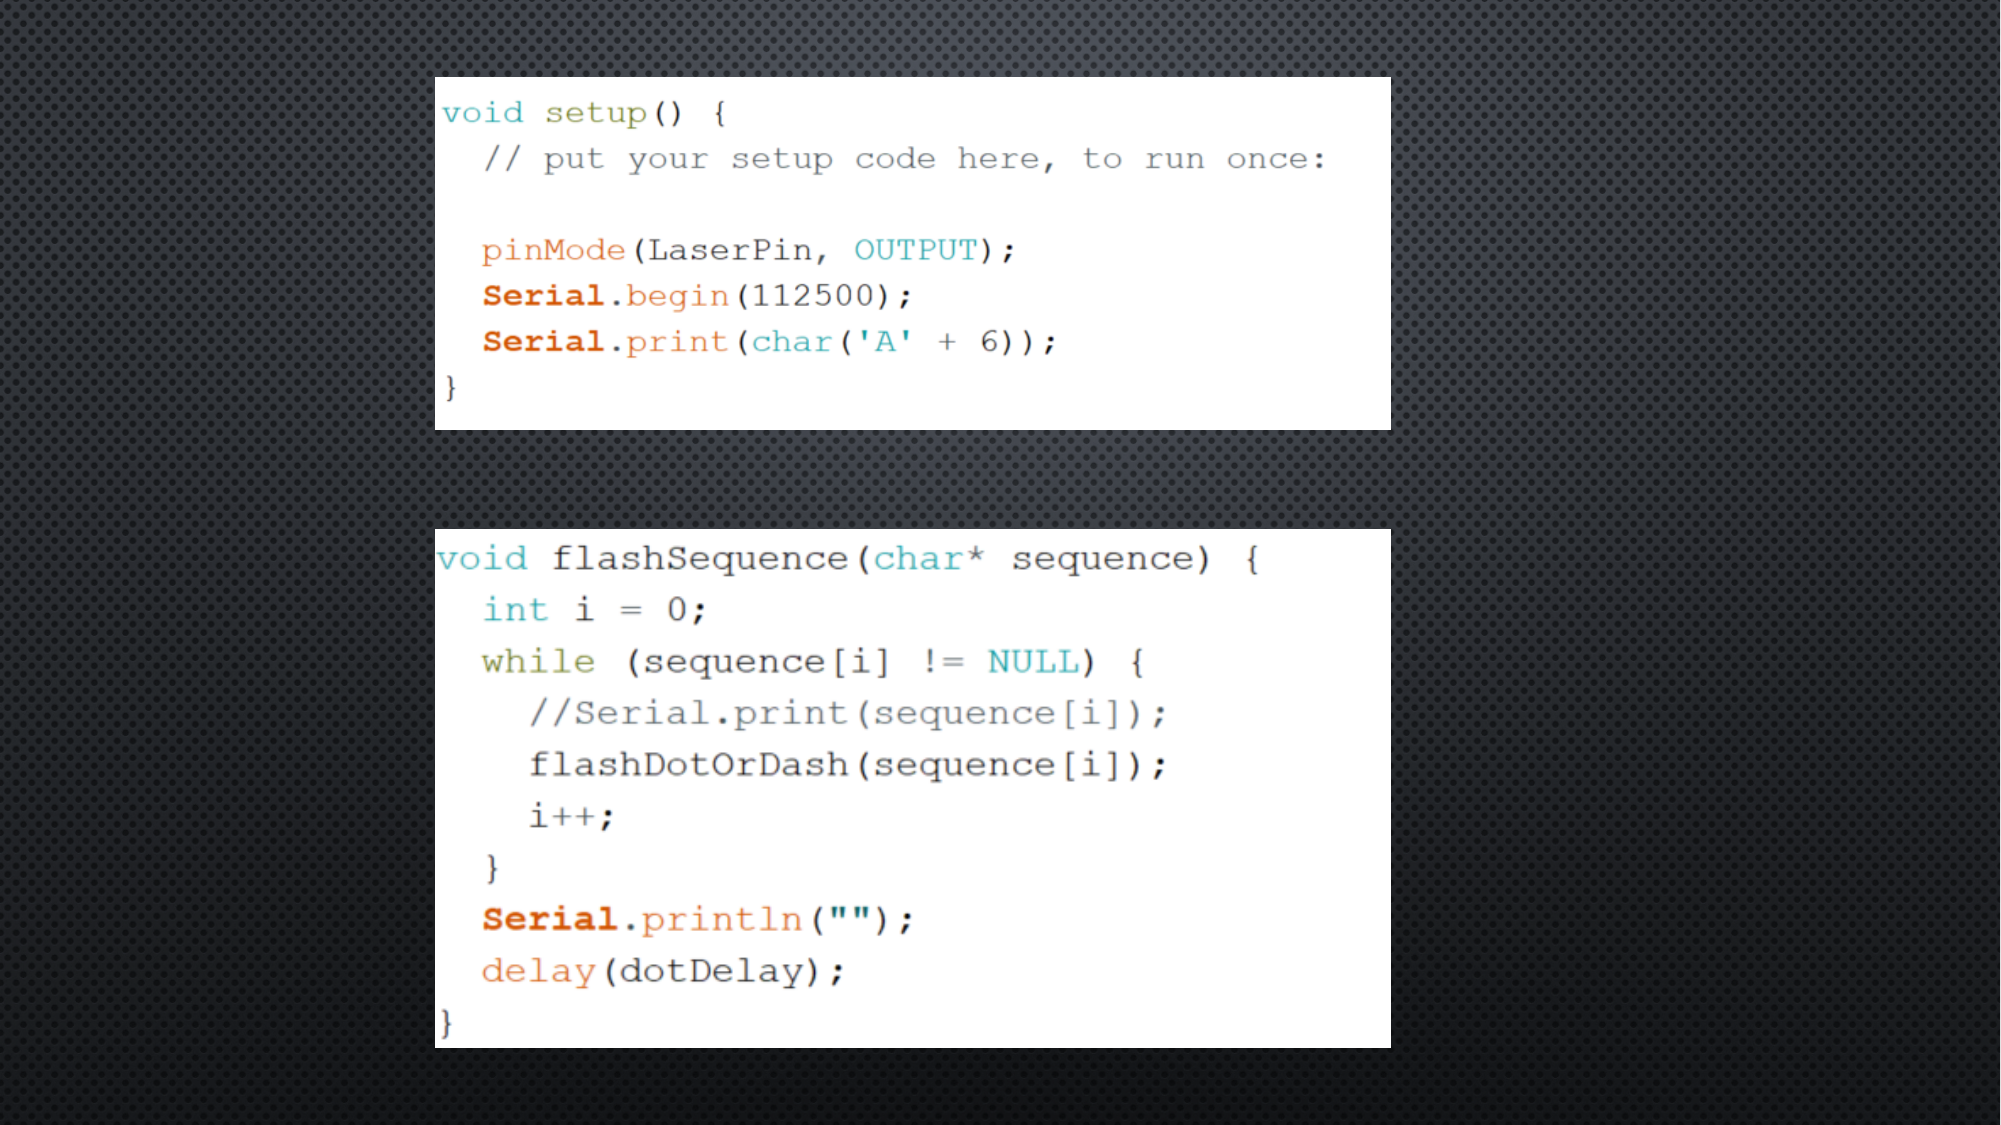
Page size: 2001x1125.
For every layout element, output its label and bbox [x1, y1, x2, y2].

picture [434, 529, 1391, 1048]
picture [434, 77, 1391, 431]
